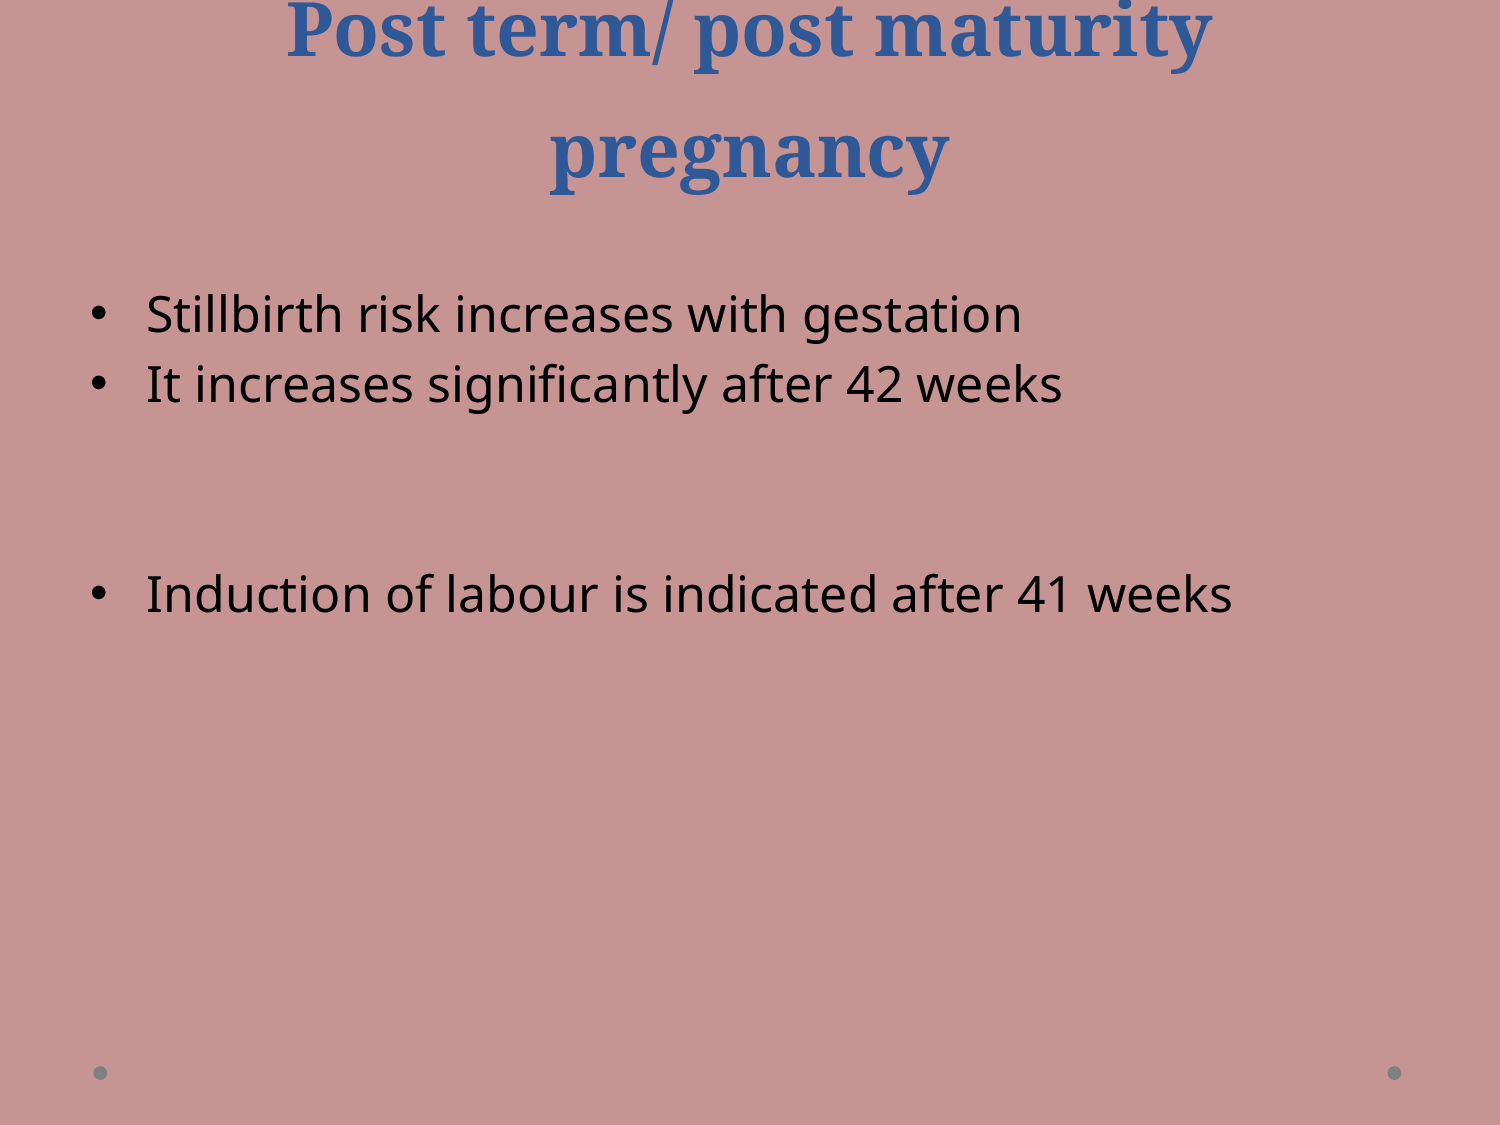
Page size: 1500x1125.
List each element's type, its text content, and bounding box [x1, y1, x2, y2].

title Post term/ post maturity pregnancy [75, 62, 1425, 200]
list Stillbirth risk increases with gestation It increases significantly after 42 weeks Induction of labour is indicated after 41 weeks [75, 275, 1425, 1018]
